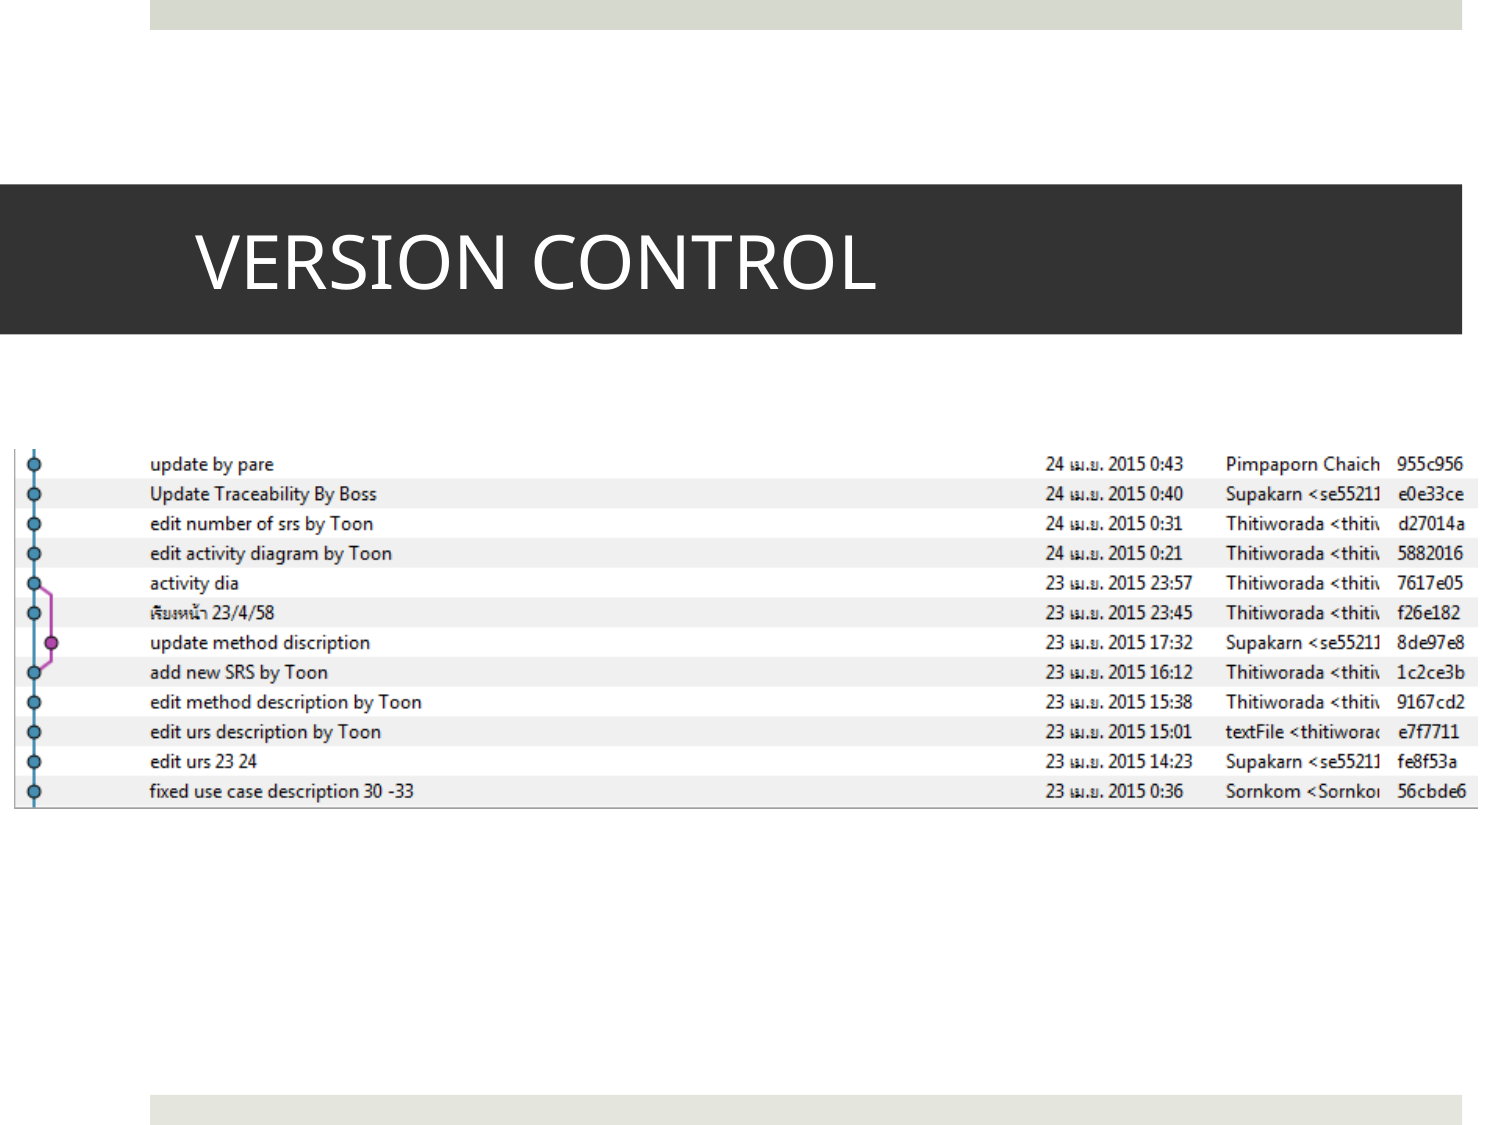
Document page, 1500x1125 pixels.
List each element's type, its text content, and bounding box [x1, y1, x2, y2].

picture [14, 448, 1478, 810]
title VERSION CONTROL [0, 184, 1463, 335]
